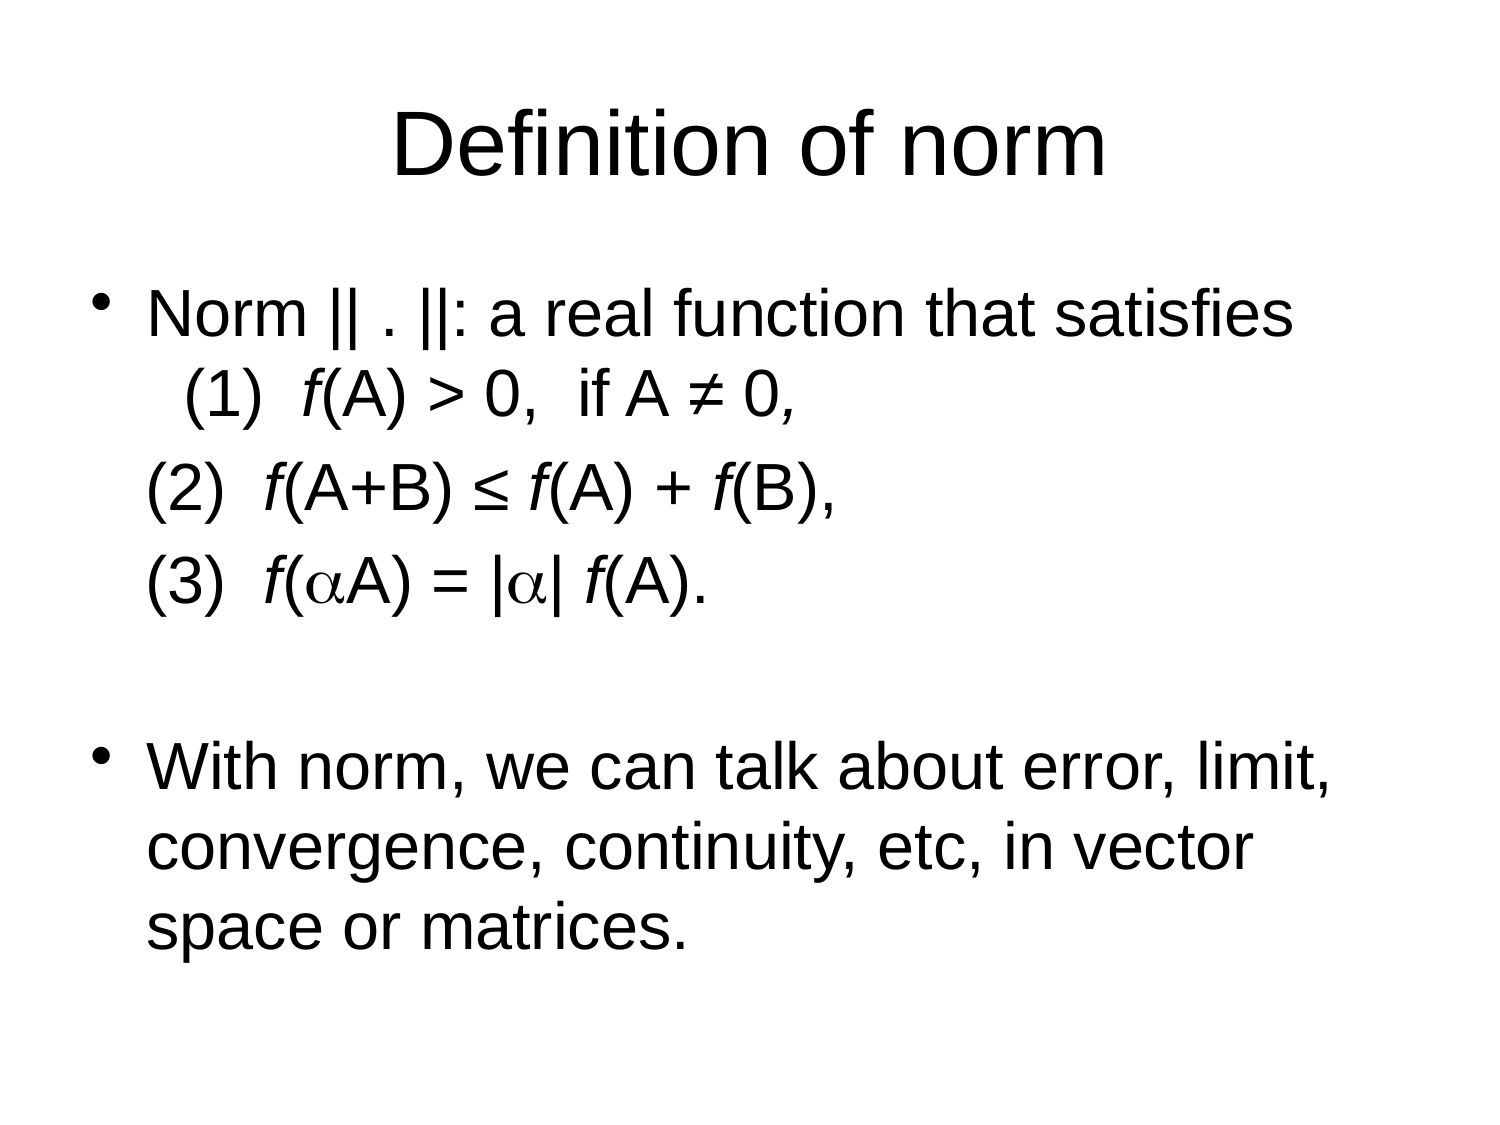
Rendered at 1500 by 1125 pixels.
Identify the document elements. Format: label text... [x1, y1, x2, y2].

list Norm || . ||: a real function that satisfies (1) f(A) > 0, if A ≠ 0, (2) f(A+B) ≤ f(A) + f(B), (3) f(A) = || f(A). With norm, we can talk about error, limit, convergence, continuity, etc, in vector space or matrices. [75, 262, 1425, 1005]
title Definition of norm [75, 45, 1425, 233]
